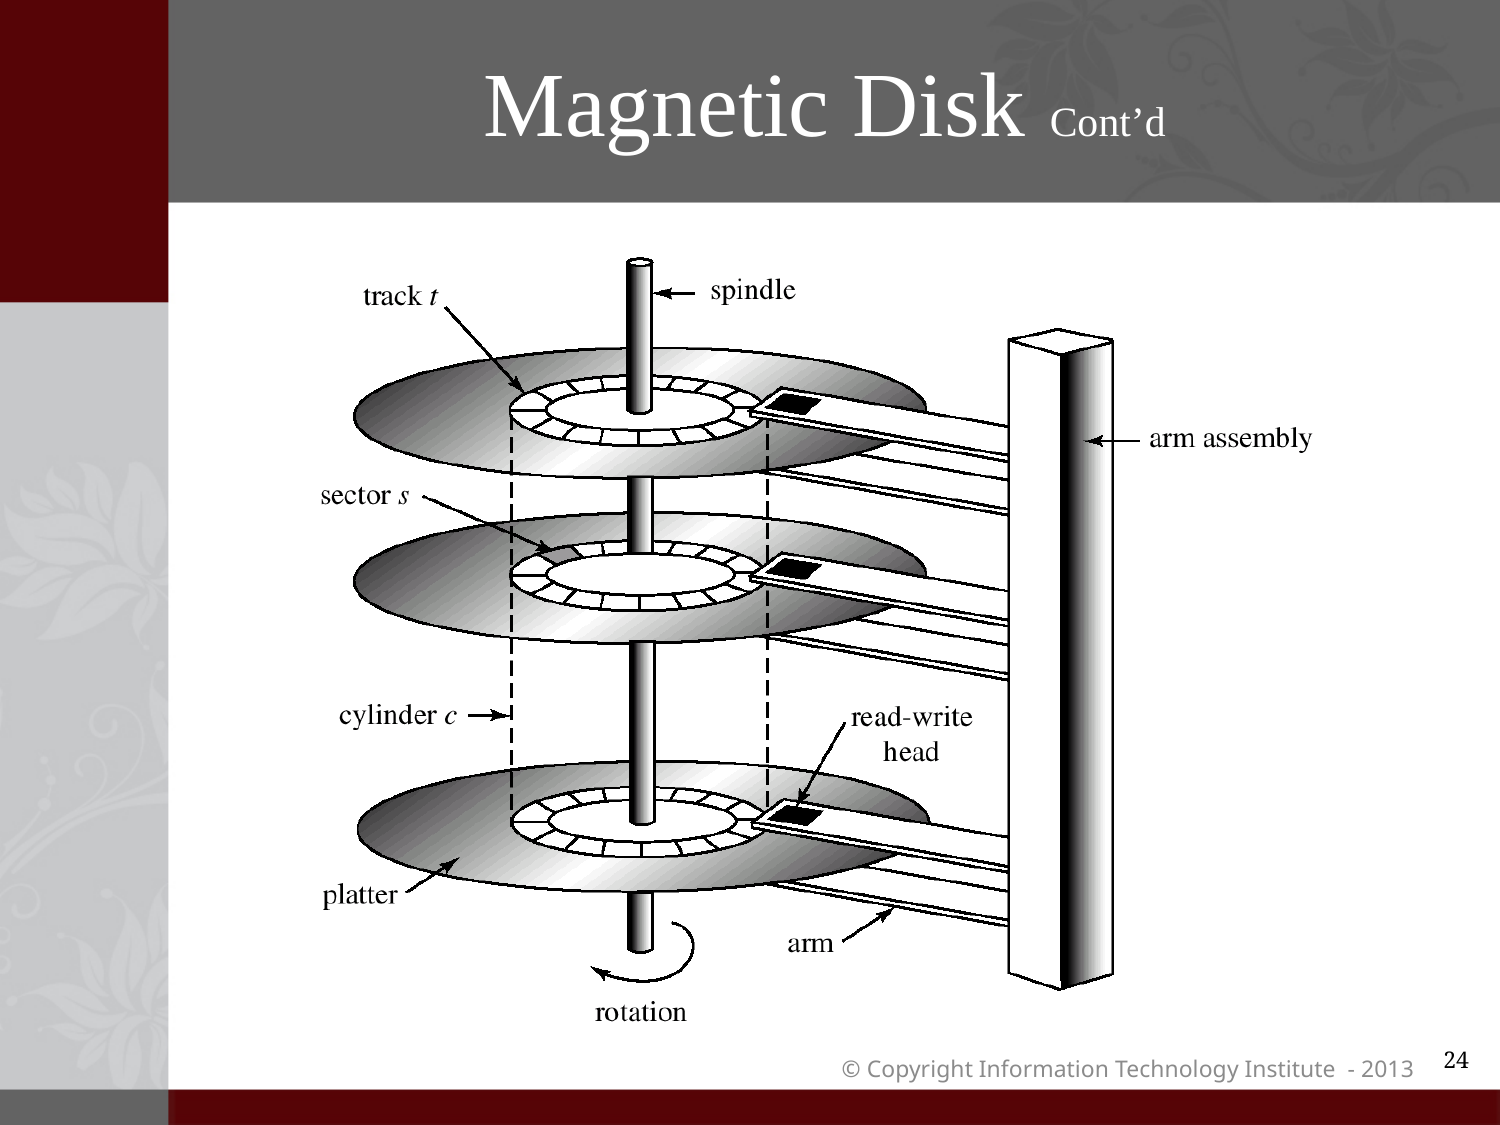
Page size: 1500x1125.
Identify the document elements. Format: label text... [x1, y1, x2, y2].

title Magnetic Disk Cont’d [187, 0, 1463, 218]
picture [0, 0, 1500, 1125]
